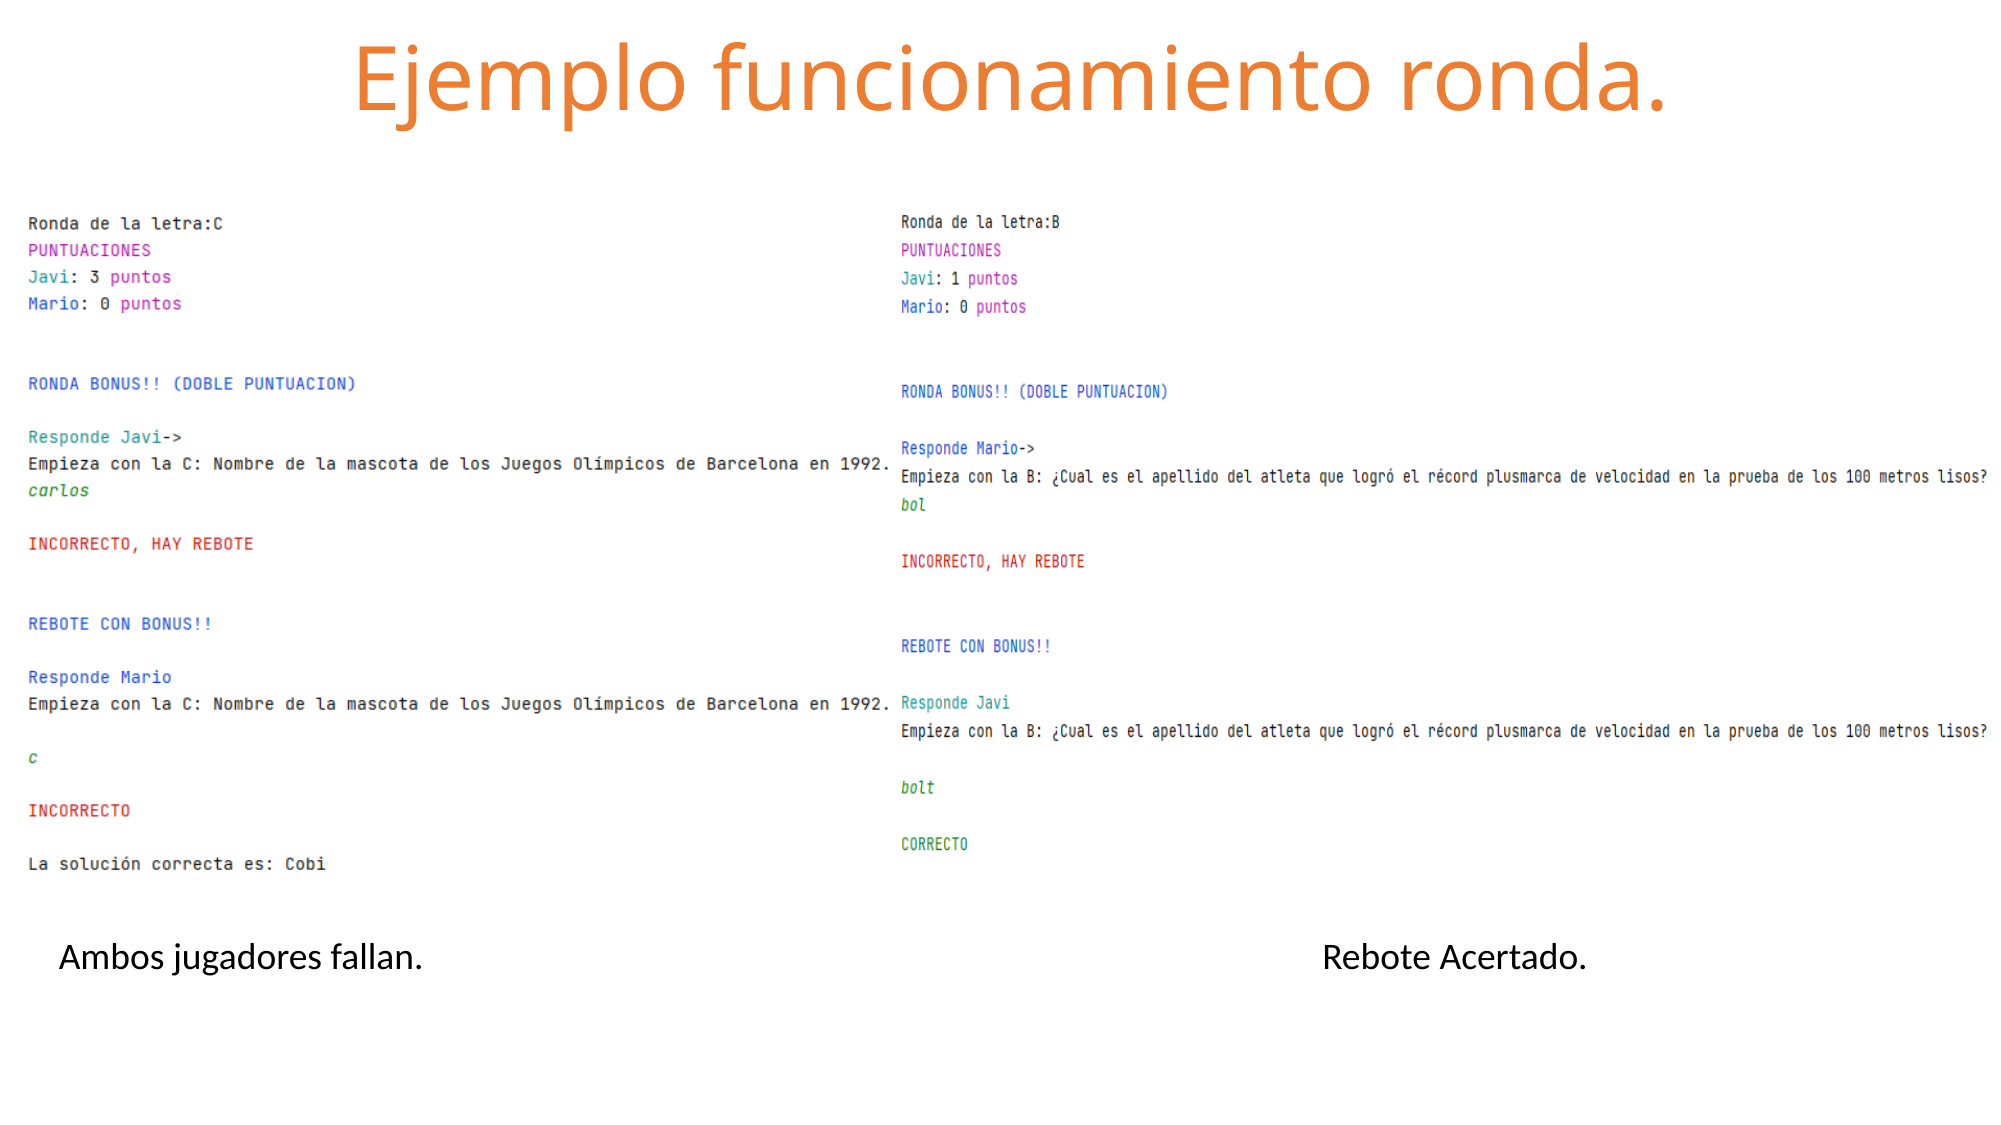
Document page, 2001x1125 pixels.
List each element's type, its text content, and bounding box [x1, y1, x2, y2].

text_box Ambos jugadores fallan. [44, 925, 440, 985]
picture [23, 196, 2000, 876]
title Ejemplo funcionamiento ronda. [148, 25, 1874, 138]
text_box Rebote Acertado. [1307, 925, 1603, 985]
